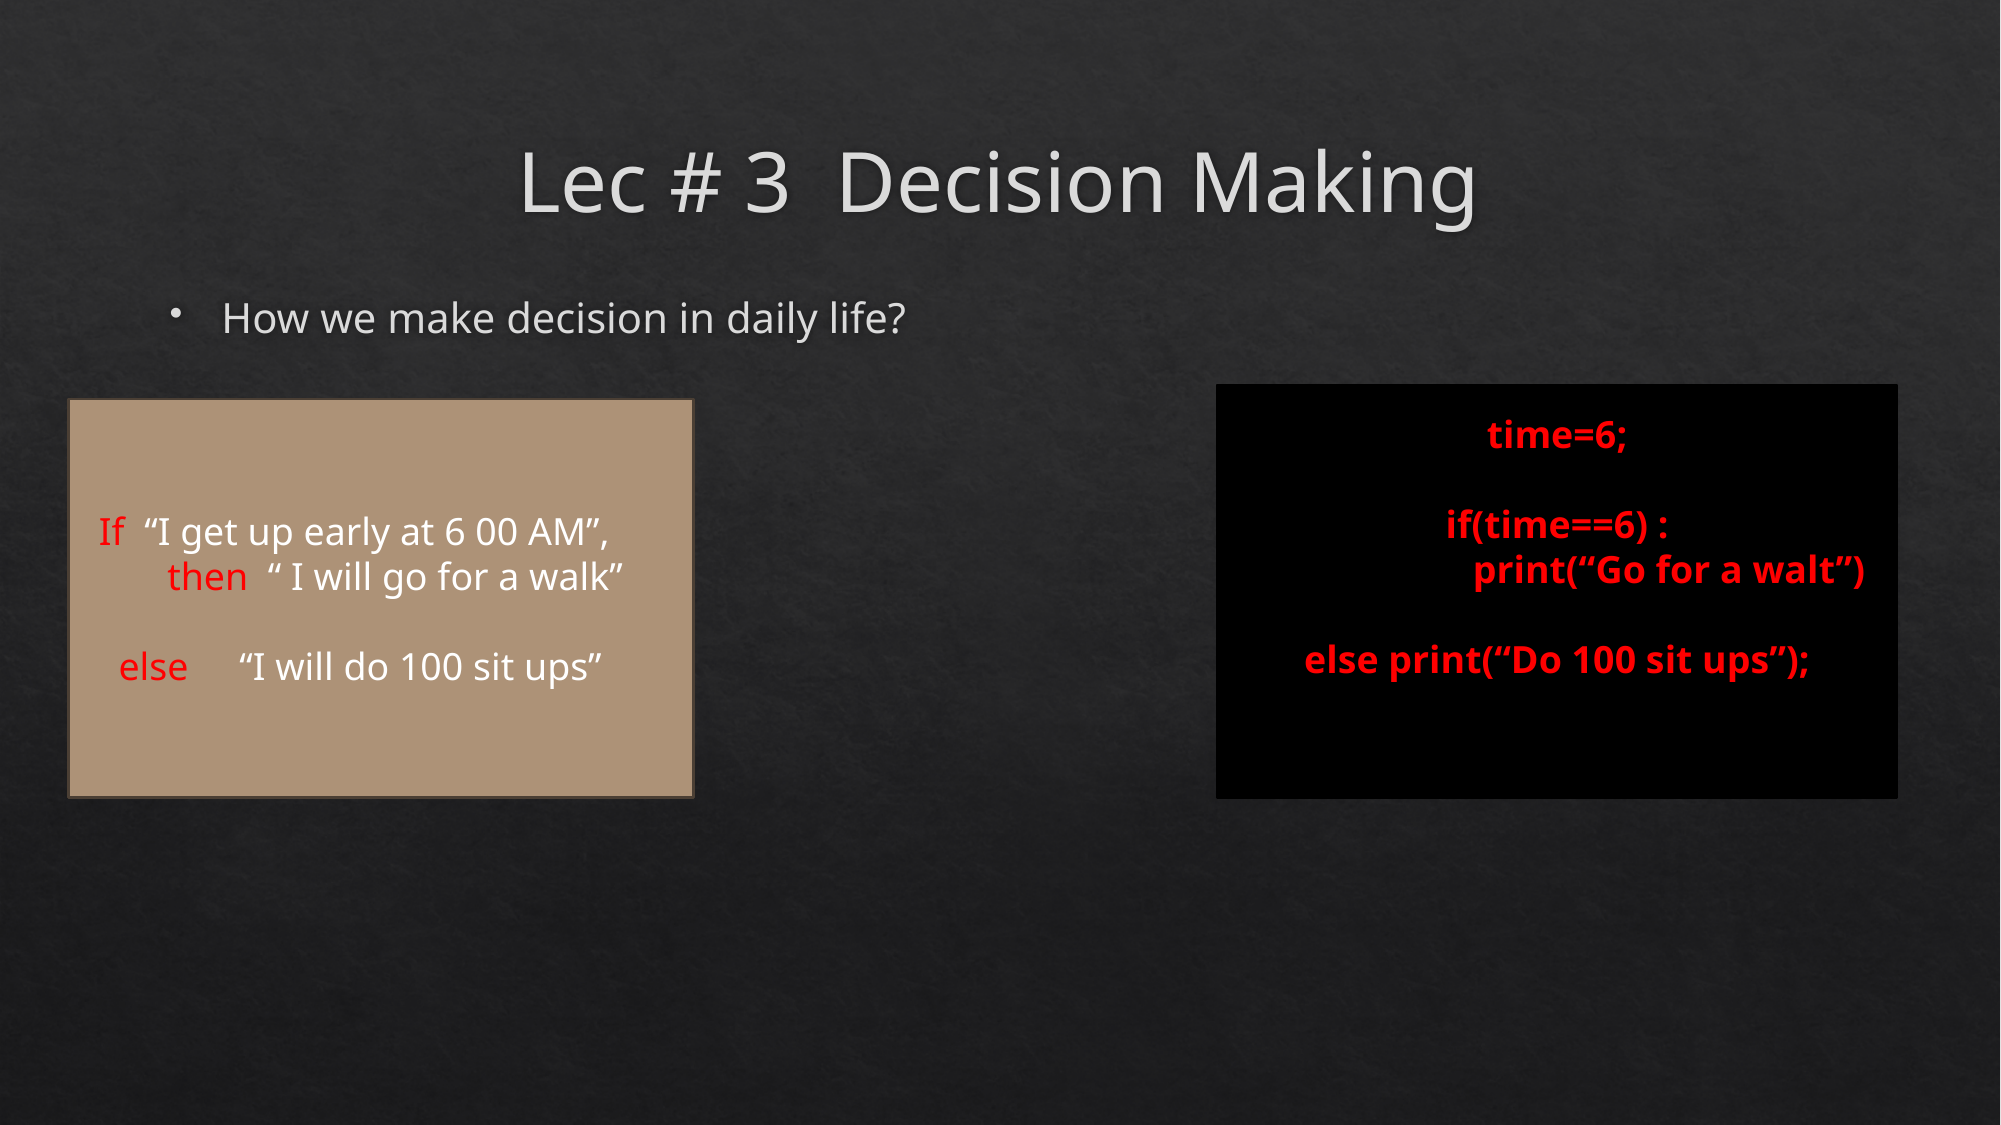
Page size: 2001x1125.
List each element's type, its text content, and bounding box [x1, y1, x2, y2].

text_box If “I get up early at 6 00 AM”, then “ I will go for a walk” else “I will do 100 sit ups” [67, 398, 695, 799]
list How we make decision in daily life? [149, 284, 1932, 950]
text_box time=6; if(time==6) : print(“Go for a walt”) else print(“Do 100 sit ups”); [1216, 384, 1898, 799]
title Lec # 3 Decision Making [149, 99, 1849, 260]
